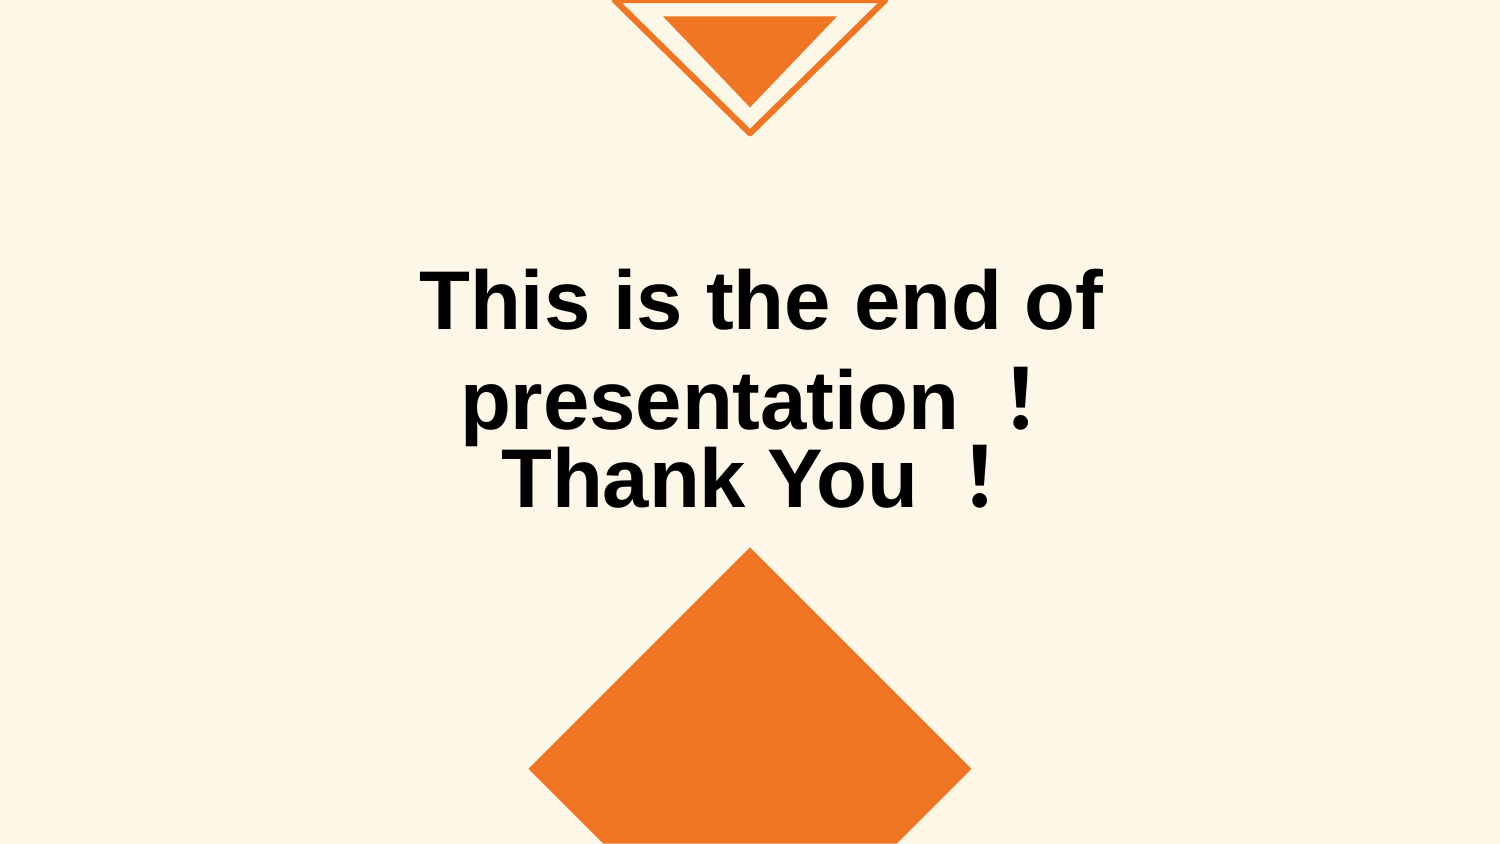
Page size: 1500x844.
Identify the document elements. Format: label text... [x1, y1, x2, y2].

text_box This is the end of presentation！ [123, 301, 1400, 391]
text_box Thank You！ [159, 429, 1365, 519]
